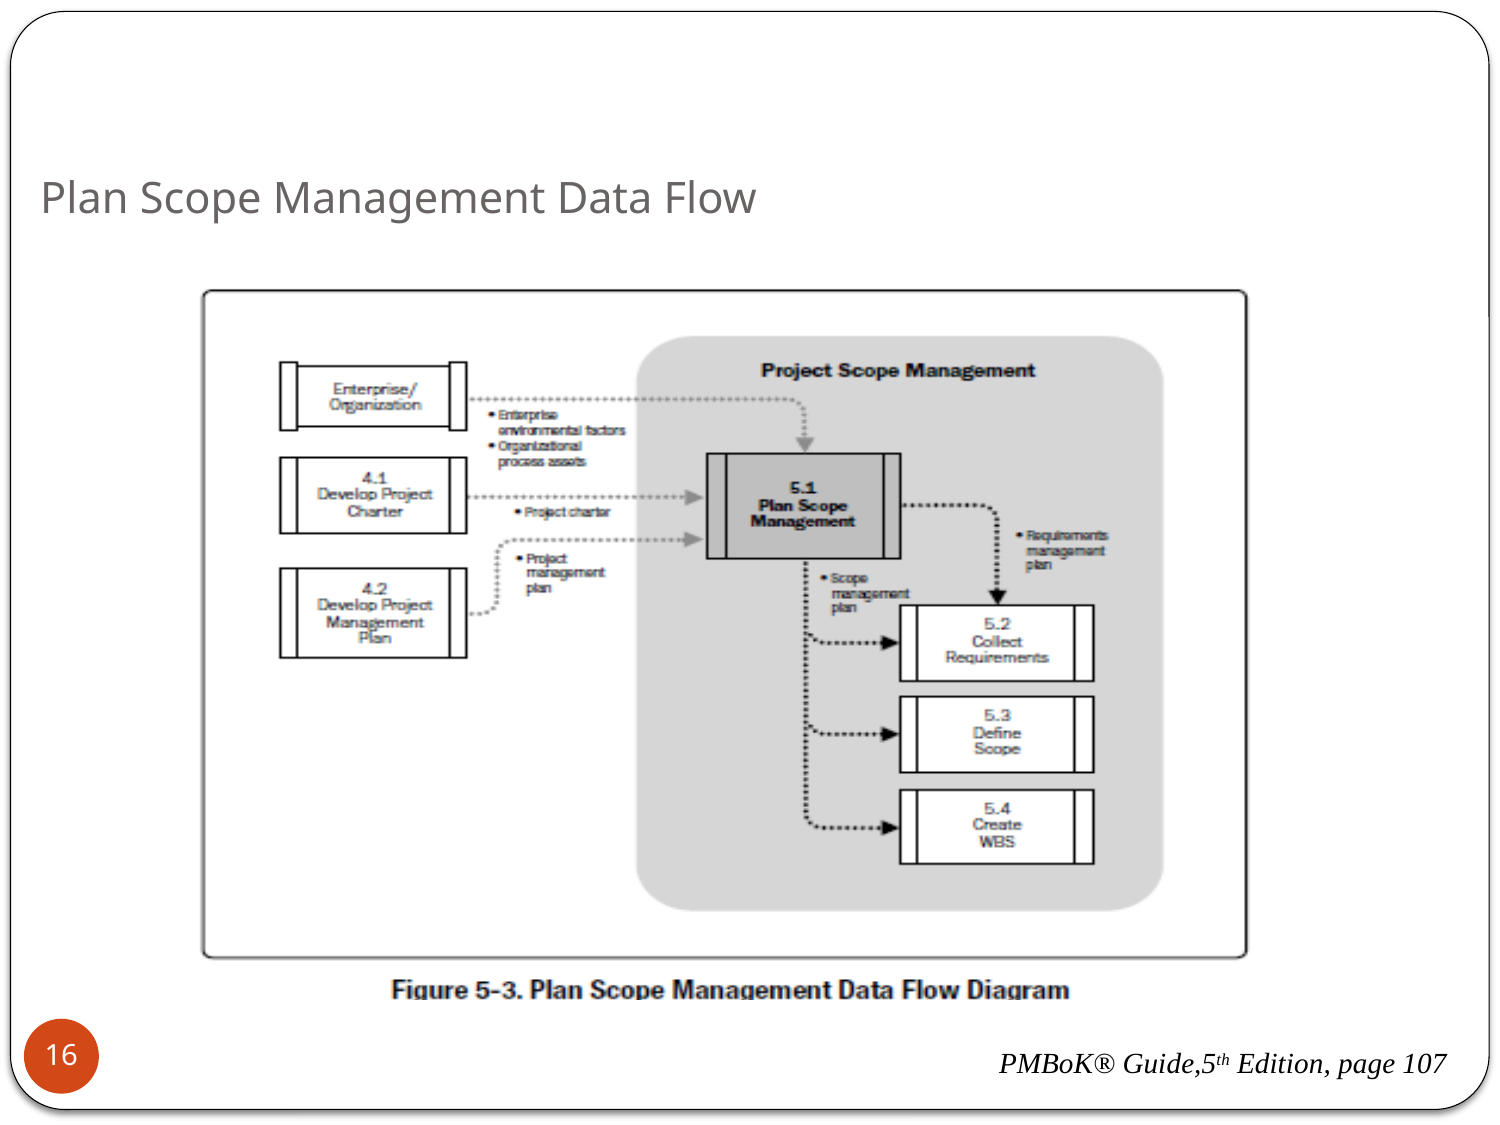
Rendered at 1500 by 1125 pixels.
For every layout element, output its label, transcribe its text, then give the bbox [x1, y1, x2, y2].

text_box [137, 259, 1313, 1001]
title Plan Scope Management Data Flow [25, 162, 1450, 238]
text_box PMBoK® Guide,5th Edition, page 107 [911, 1037, 1462, 1088]
slide_number 16 [23, 1018, 99, 1094]
